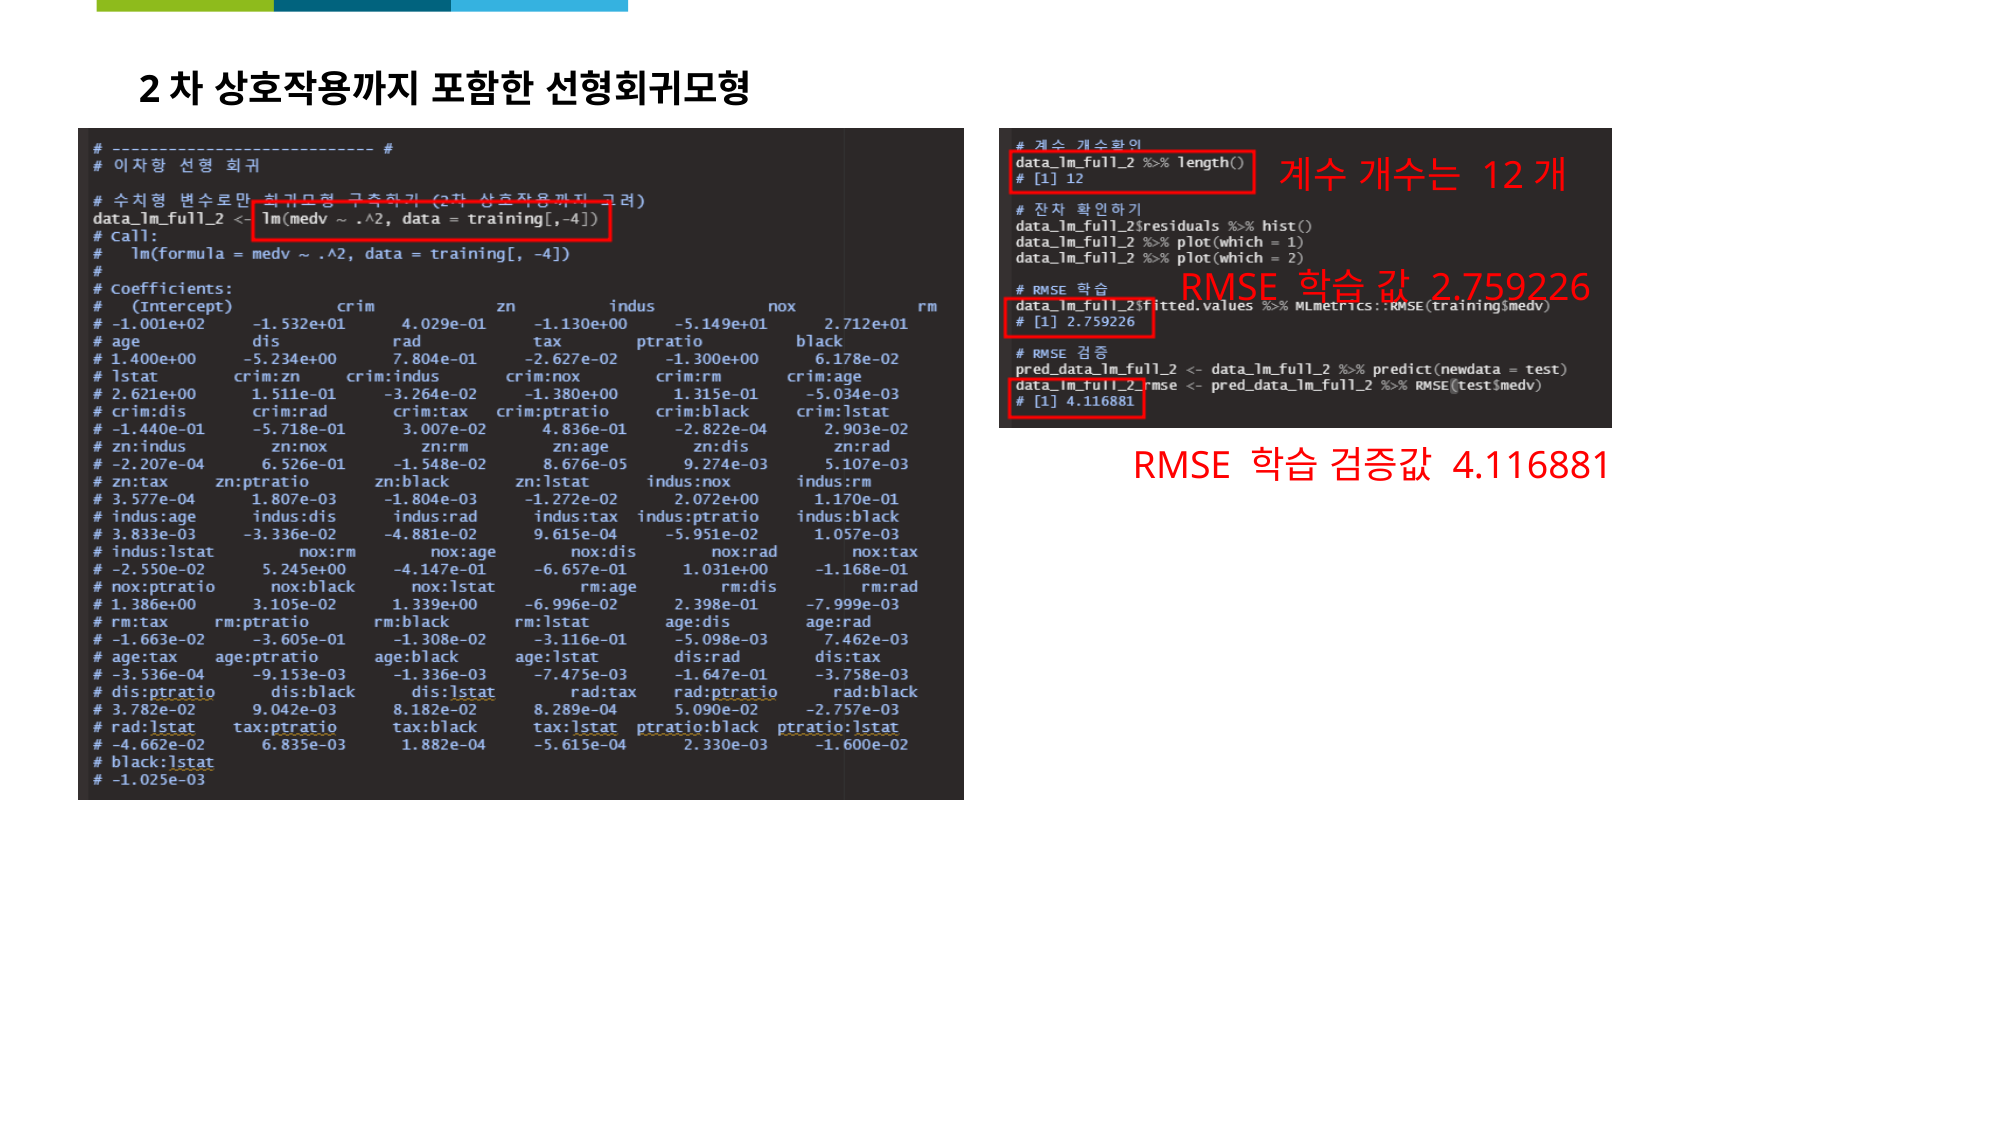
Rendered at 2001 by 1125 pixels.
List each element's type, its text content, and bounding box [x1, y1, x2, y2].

picture [78, 128, 964, 800]
text_box 2차 상호작용까지 포함한 선형회귀모형 [123, 57, 768, 118]
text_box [96, 0, 629, 12]
picture [999, 128, 1612, 428]
text_box RMSE 학습 검증값 4.116881 [1117, 433, 1628, 494]
